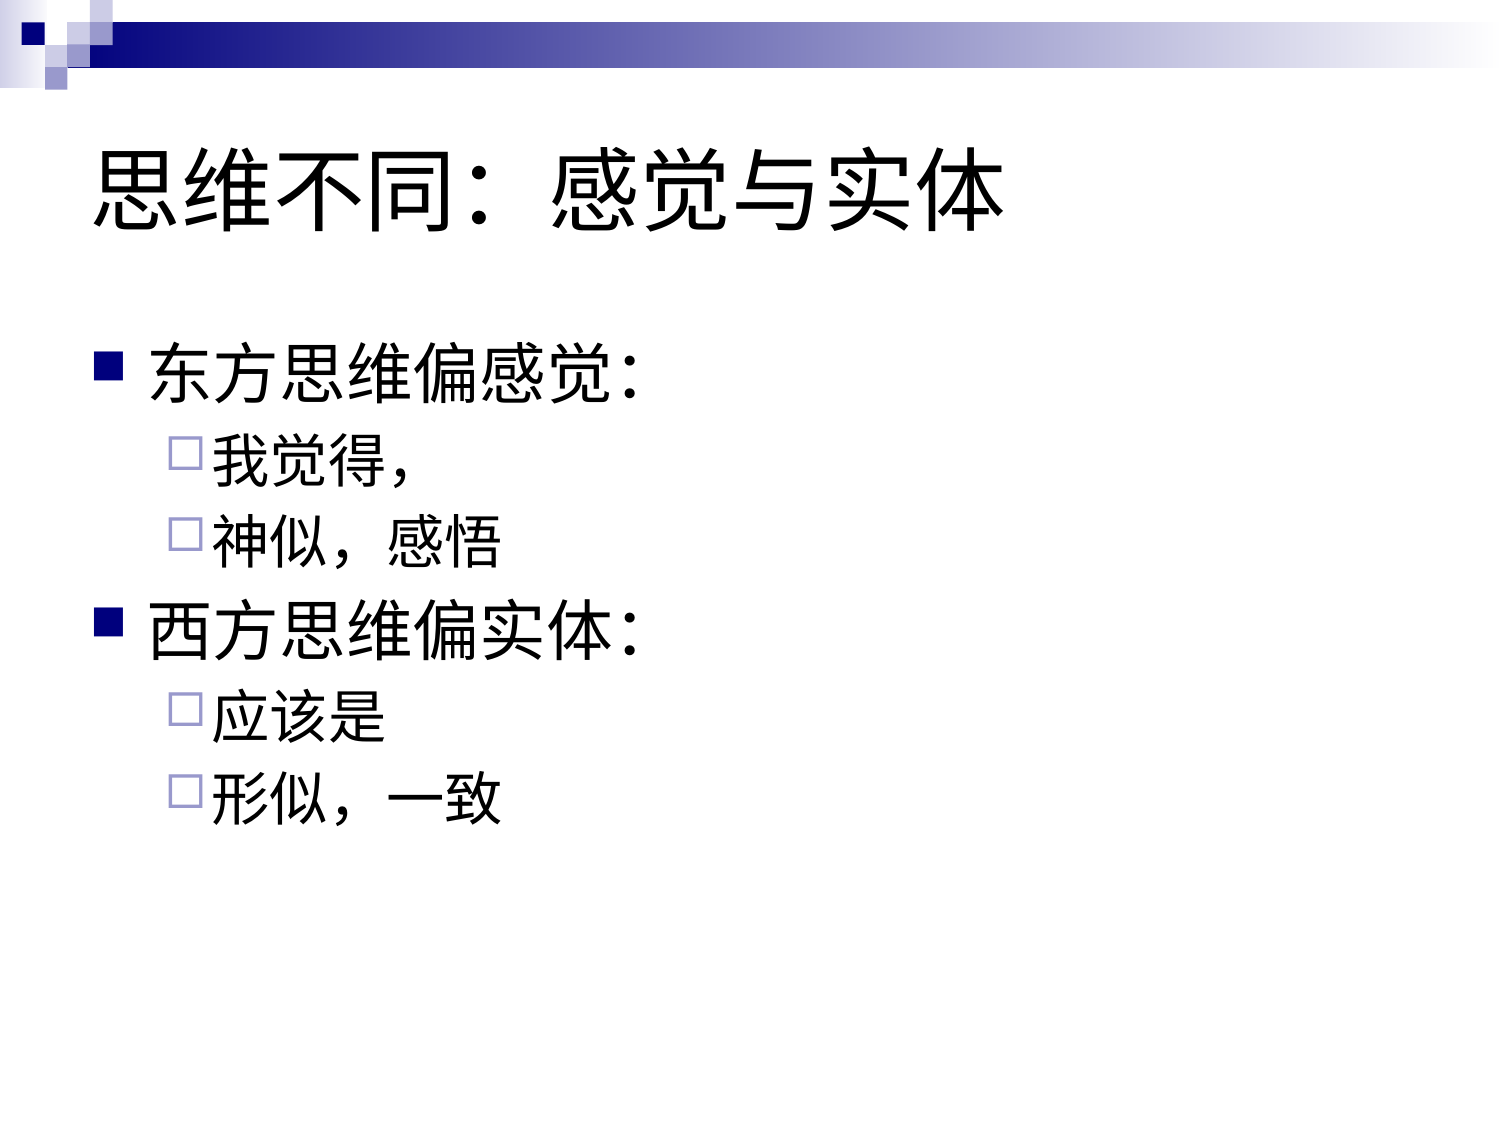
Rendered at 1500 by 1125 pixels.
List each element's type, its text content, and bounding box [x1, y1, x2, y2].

list 东方思维偏感觉： 我觉得， 神似，感悟 西方思维偏实体： 应该是 形似，一致 [74, 324, 1426, 963]
title 思维不同：感觉与实体 [74, 74, 1426, 301]
